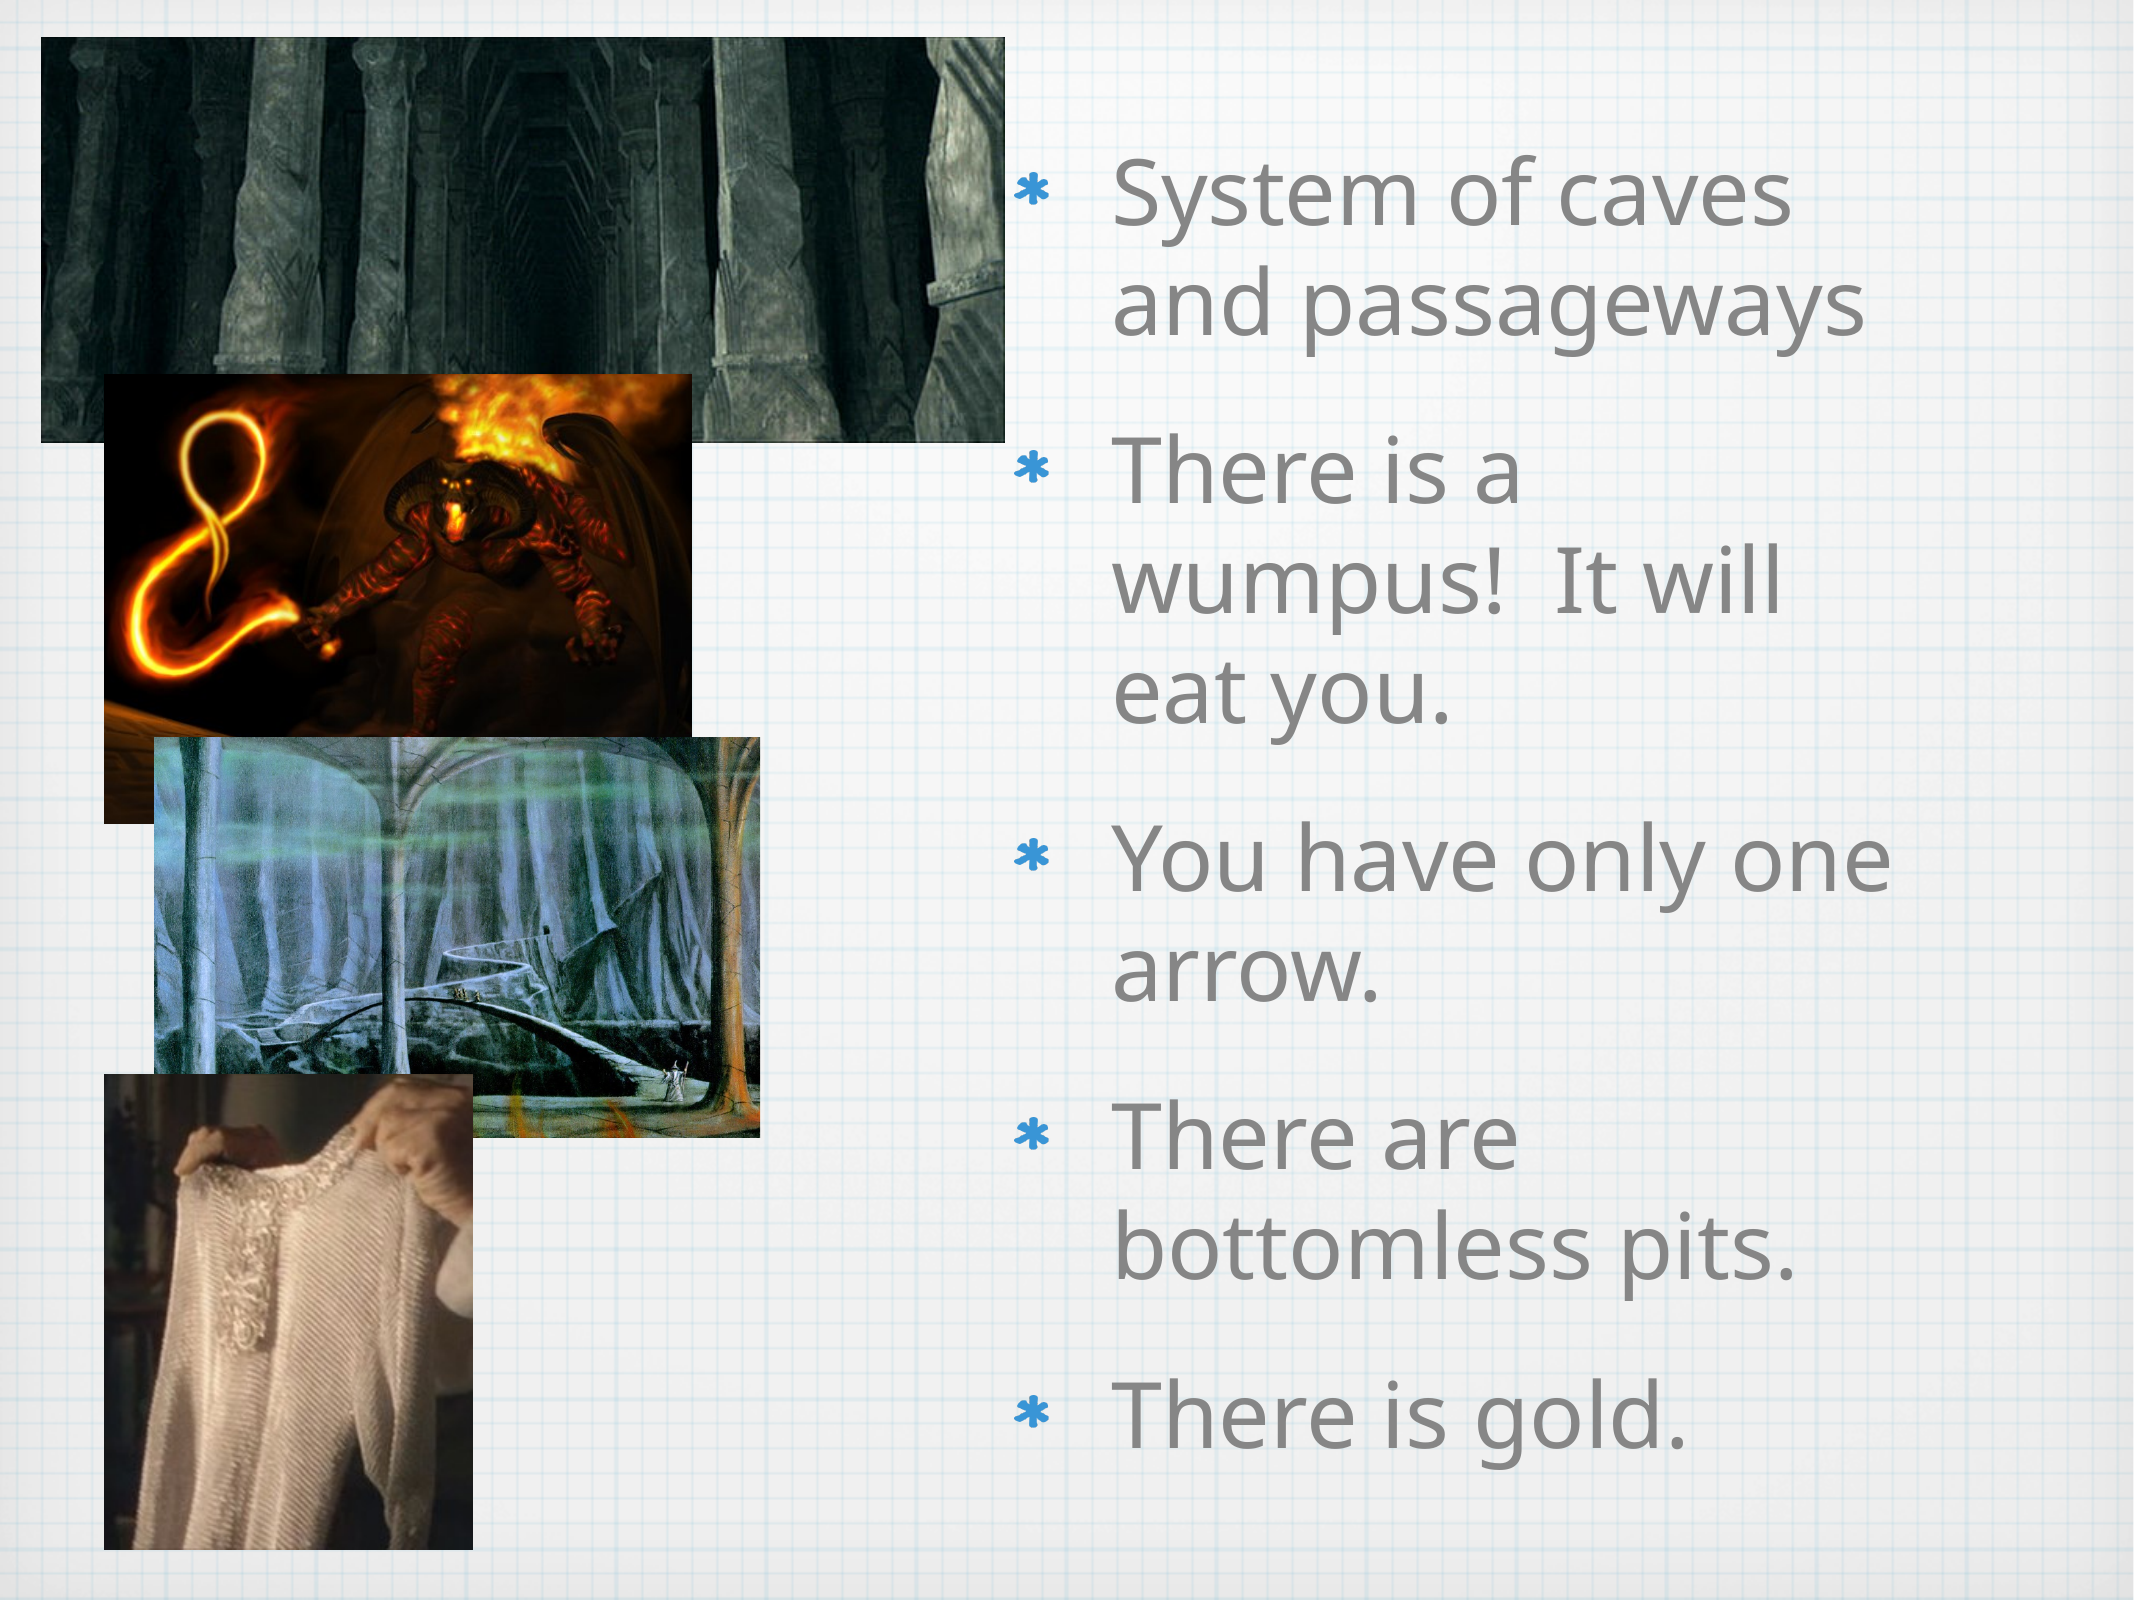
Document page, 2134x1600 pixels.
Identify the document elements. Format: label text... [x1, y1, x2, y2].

list System of caves and passageways There is a wumpus! It will eat you. You have only one arrow. There are bottomless pits. There is gold. [953, 330, 1926, 1270]
picture [0, 0, 2134, 1600]
